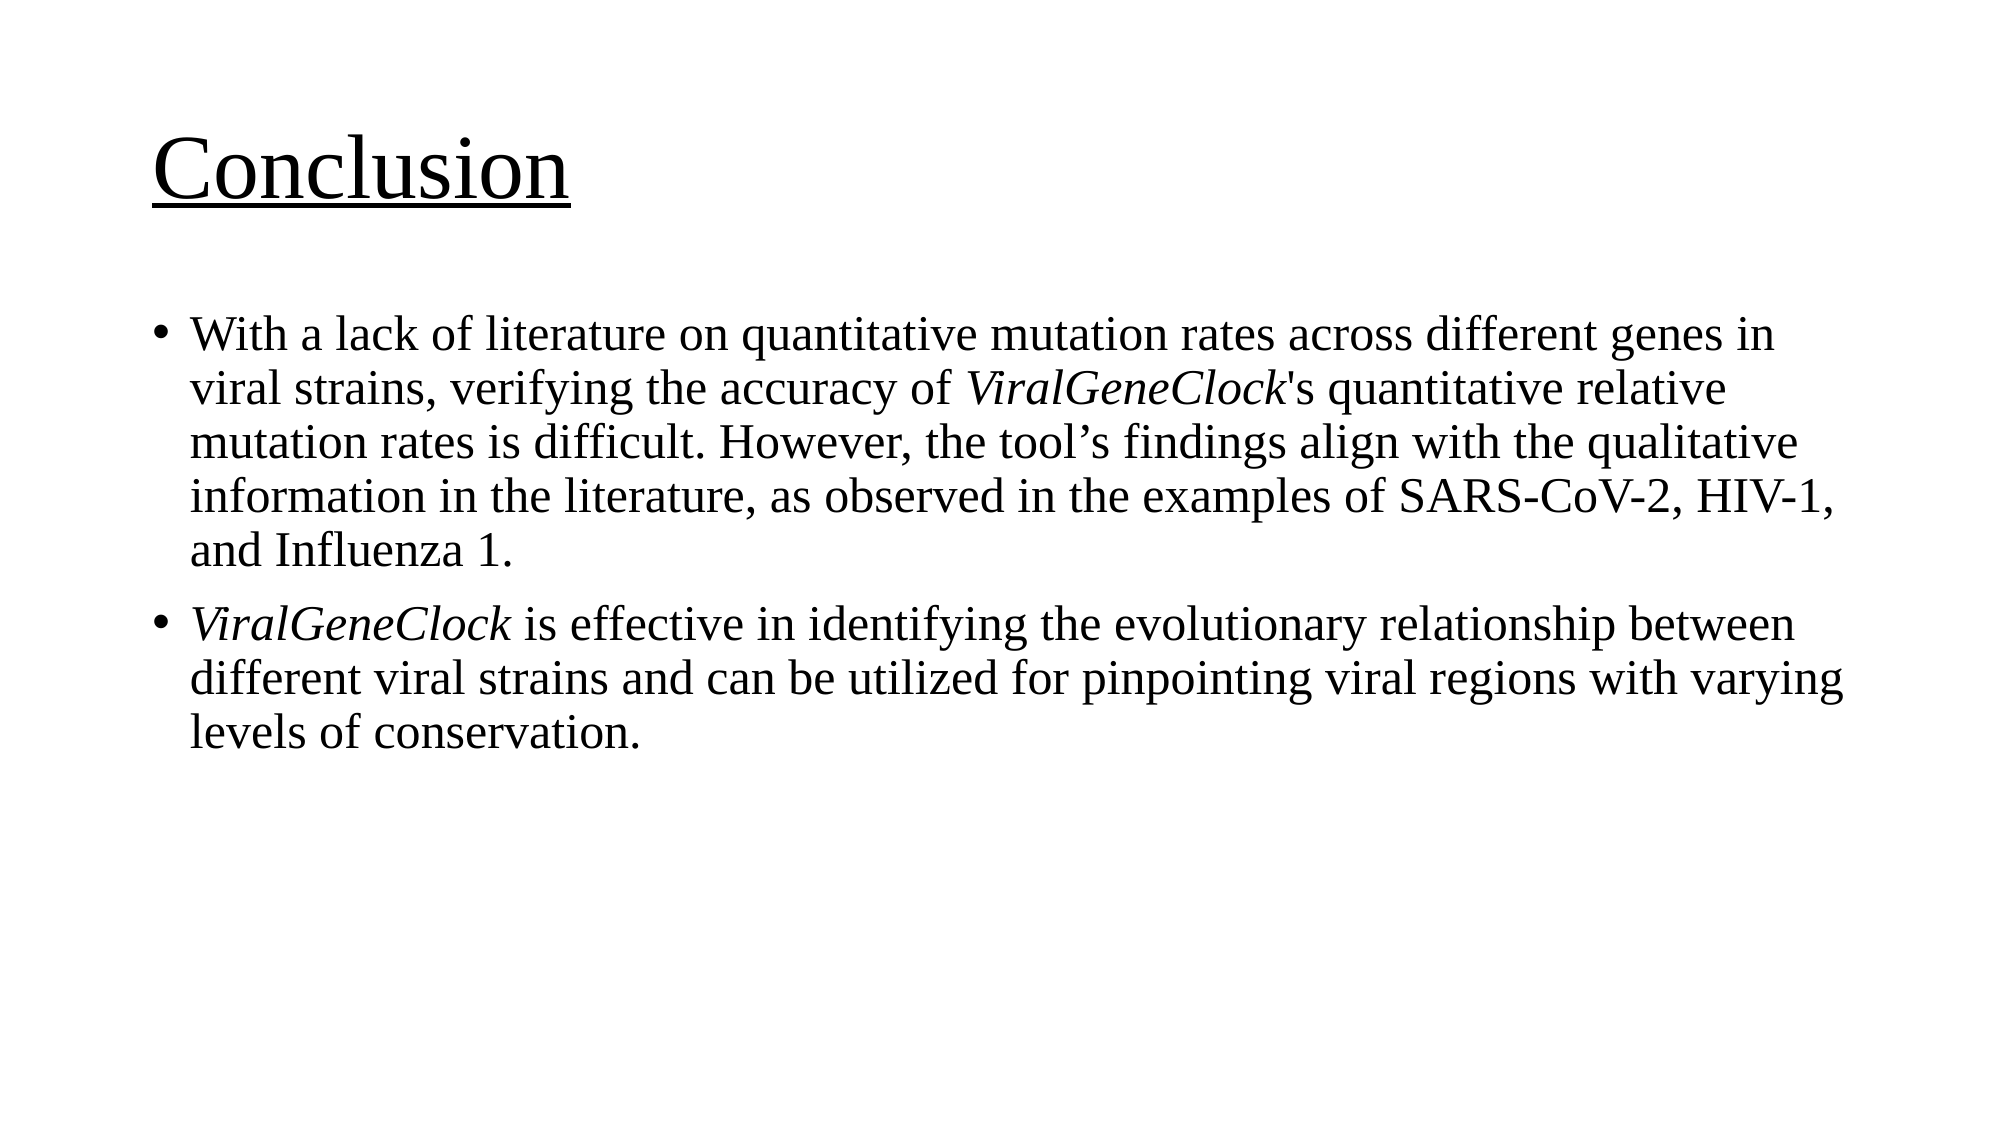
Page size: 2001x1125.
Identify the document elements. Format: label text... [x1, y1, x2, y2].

title Conclusion [137, 59, 1863, 278]
list With a lack of literature on quantitative mutation rates across different genes in viral strains, verifying the accuracy of ViralGeneClock's quantitative relative mutation rates is difficult. However, the tool’s findings align with the qualitative information in the literature, as observed in the examples of SARS-CoV-2, HIV-1, and Influenza 1. ViralGeneClock is effective in identifying the evolutionary relationship between different viral strains and can be utilized for pinpointing viral regions with varying levels of conservation. [137, 299, 1863, 1014]
